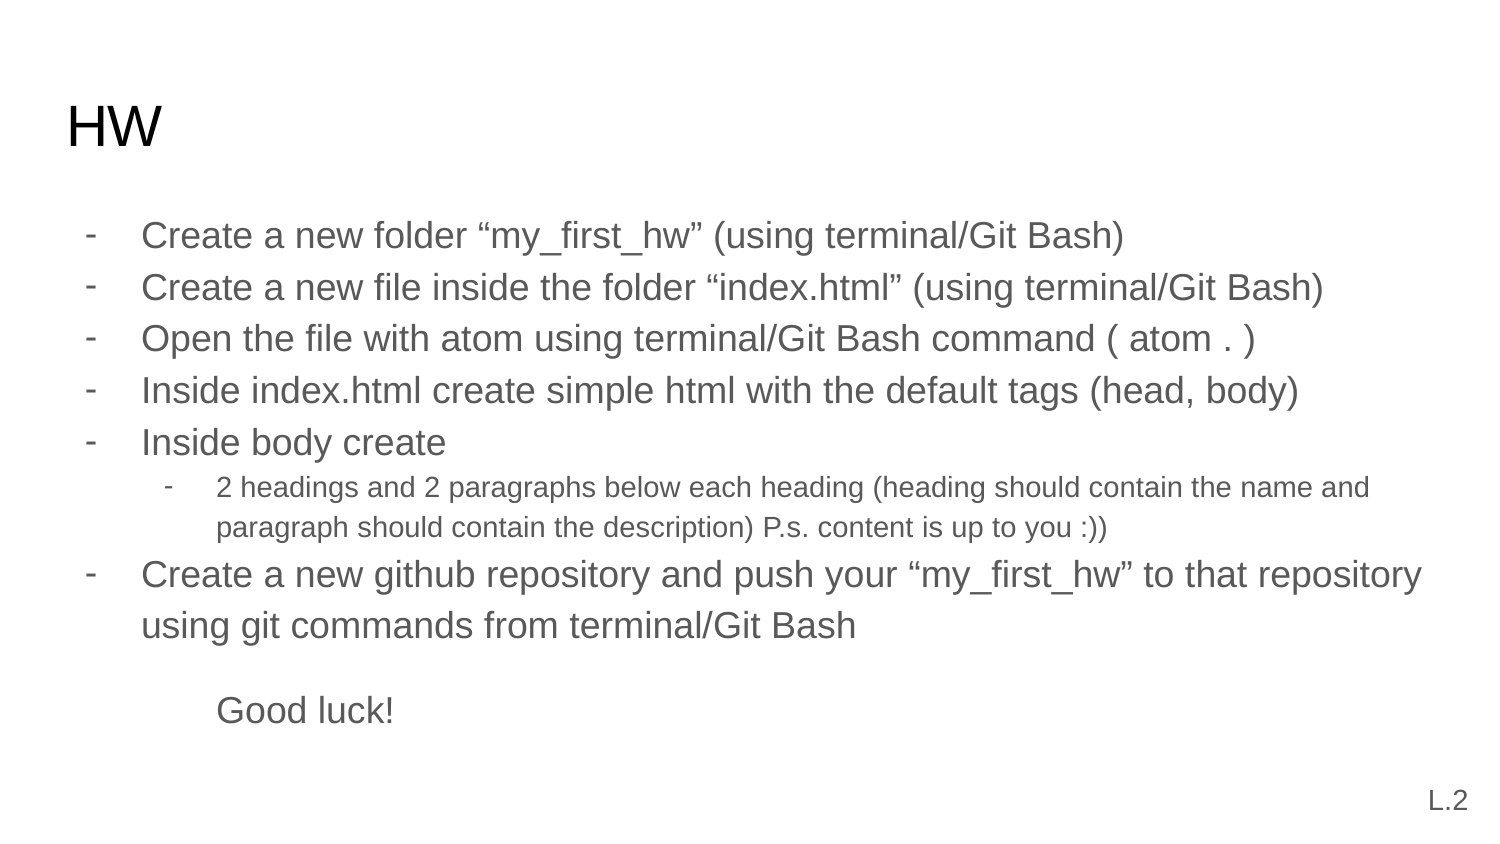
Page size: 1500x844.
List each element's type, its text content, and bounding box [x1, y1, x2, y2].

list Create a new folder “my_first_hw” (using terminal/Git Bash) Create a new file inside the folder “index.html” (using terminal/Git Bash) Open the file with atom using terminal/Git Bash command ( atom . ) Inside index.html create simple html with the default tags (head, body) Inside body create 2 headings and 2 paragraphs below each heading (heading should contain the name and paragraph should contain the description) P.s. content is up to you :)) Create a new github repository and push your “my_first_hw” to that repository using git commands from terminal/Git Bash Good luck! [51, 189, 1449, 750]
title HW [51, 72, 1449, 167]
text_box L.2 [1158, 760, 1484, 815]
